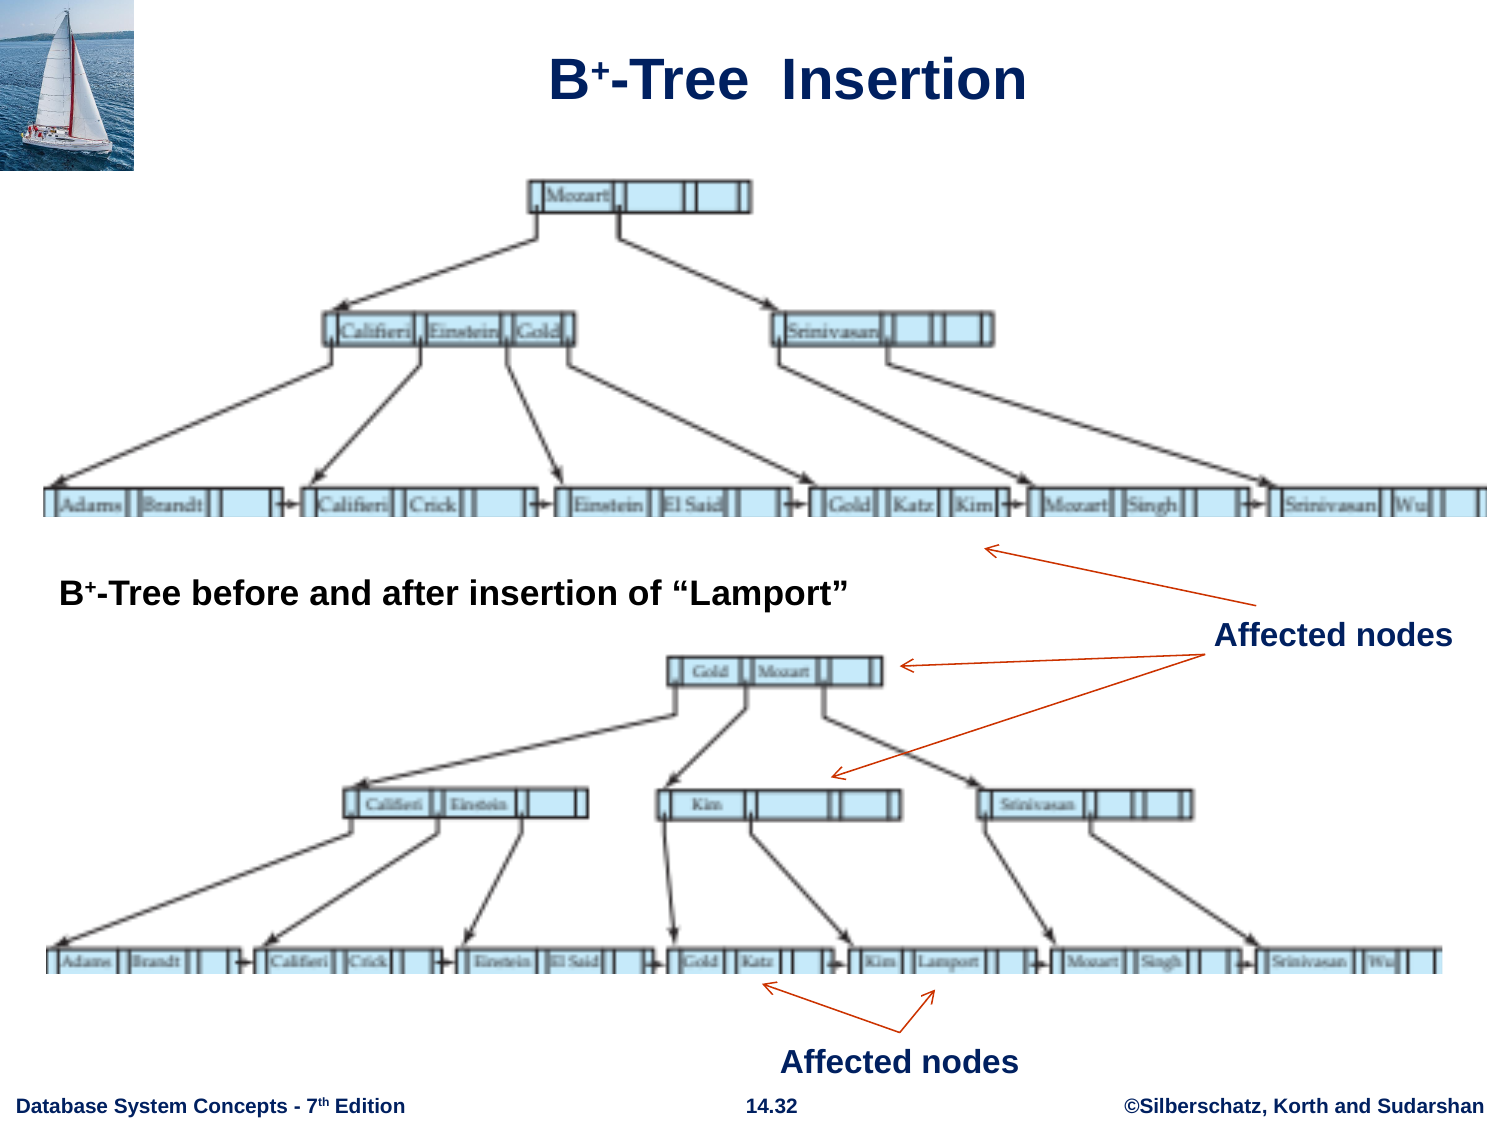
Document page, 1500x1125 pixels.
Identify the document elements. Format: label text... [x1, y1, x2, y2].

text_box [899, 989, 936, 1033]
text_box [761, 983, 900, 1033]
text_box B+-Tree before and after insertion of “Lamport” [44, 562, 865, 620]
picture [45, 654, 1443, 975]
text_box Affected nodes [765, 1032, 1035, 1088]
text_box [983, 548, 1257, 606]
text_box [830, 654, 1206, 778]
picture [0, 0, 134, 171]
picture [43, 178, 1488, 517]
text_box Affected nodes [1199, 605, 1469, 661]
title B+-Tree Insertion [125, 18, 1452, 120]
